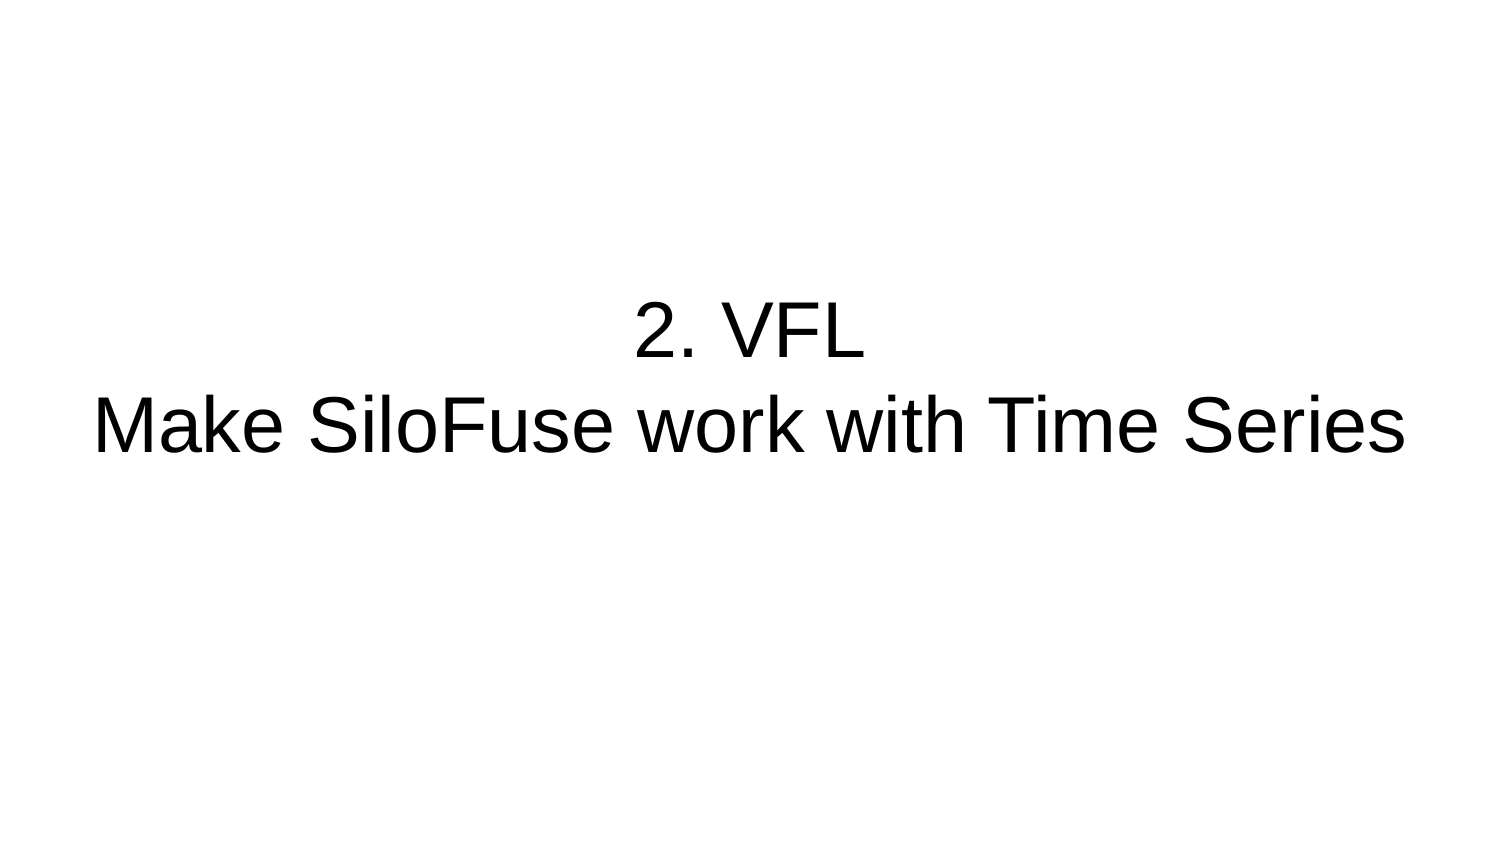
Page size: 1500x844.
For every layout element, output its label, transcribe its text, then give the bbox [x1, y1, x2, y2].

title 2. VFL Make SiloFuse work with Time Series [0, 147, 1500, 484]
